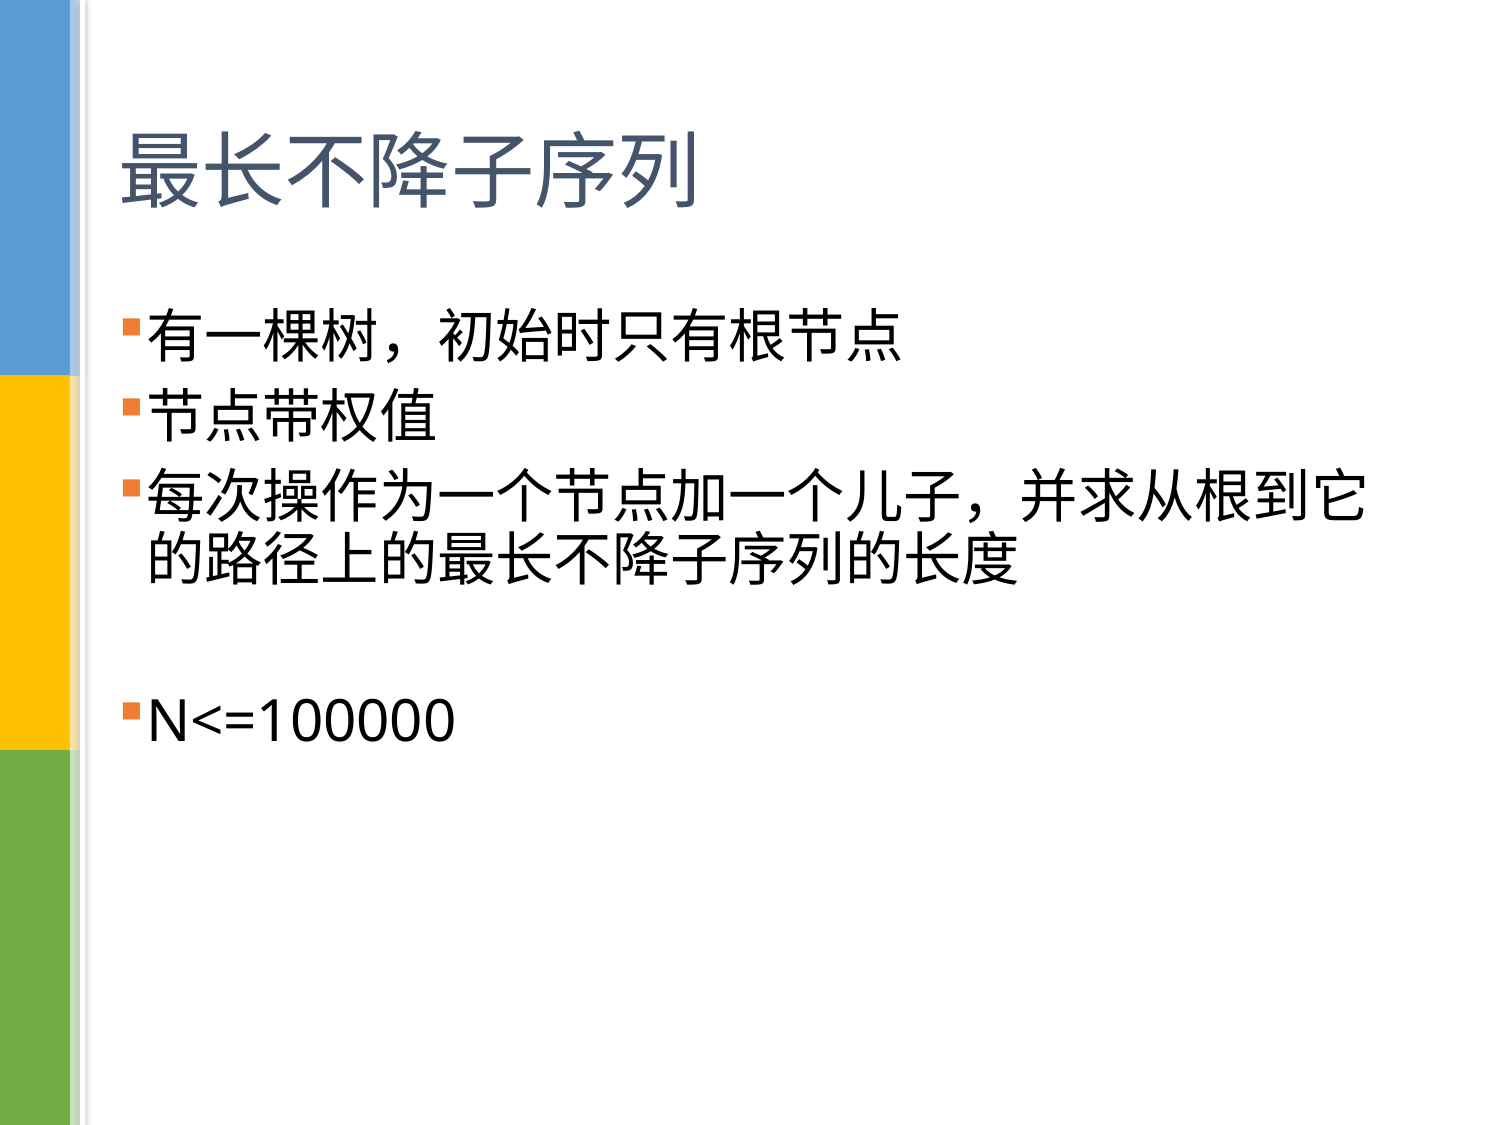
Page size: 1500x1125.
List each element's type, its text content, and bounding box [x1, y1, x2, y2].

list 有一棵树，初始时只有根节点 节点带权值 每次操作为一个节点加一个儿子，并求从根到它的路径上的最长不降子序列的长度 N<=100000 [103, 299, 1397, 1014]
title 最长不降子序列 [103, 59, 1397, 278]
